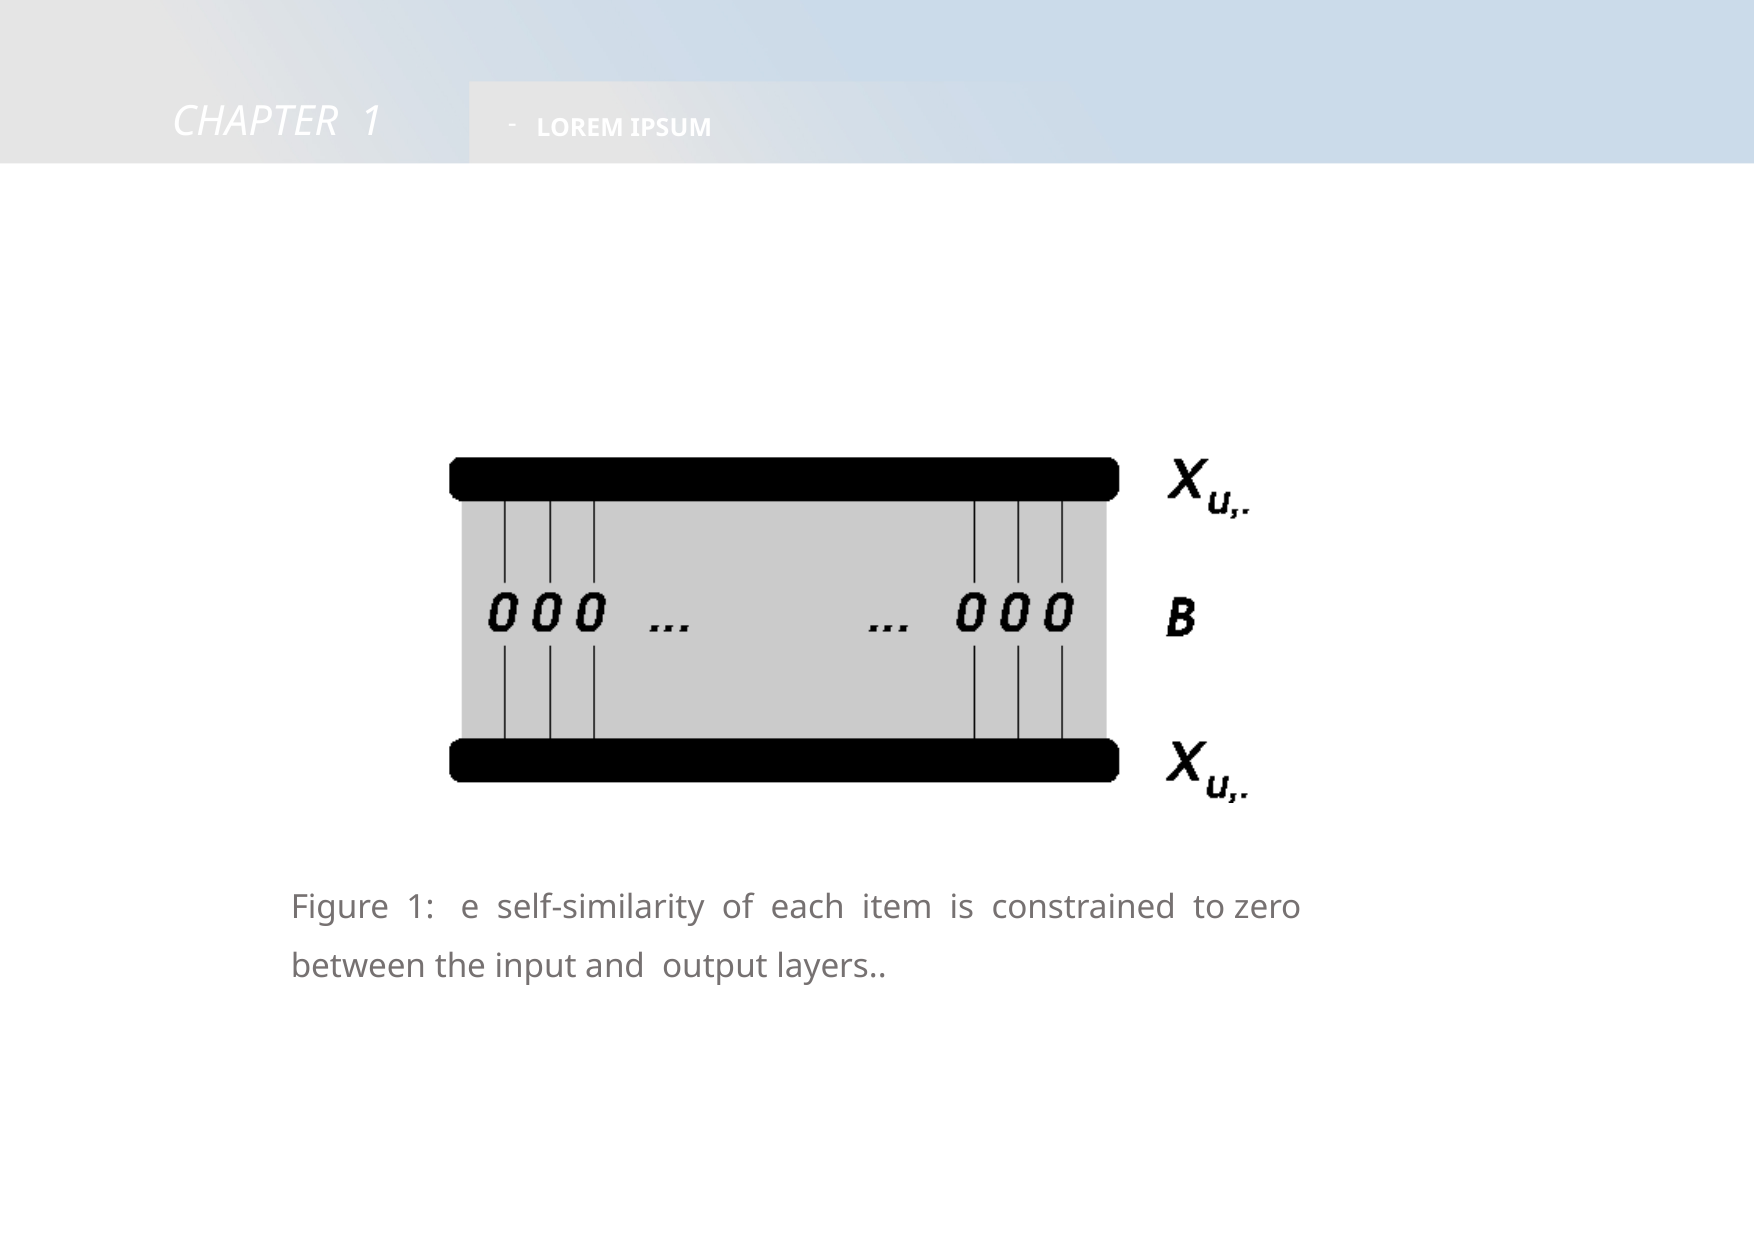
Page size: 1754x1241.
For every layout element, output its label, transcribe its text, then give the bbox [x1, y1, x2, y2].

text_box CHAPTER 1 [157, 85, 409, 151]
text_box LOREM IPSUM [493, 88, 728, 149]
text_box Figure 1: e self-similarity of each item is constrained to zero between the input and output layers.. [276, 857, 1449, 992]
picture [0, 0, 1754, 1241]
